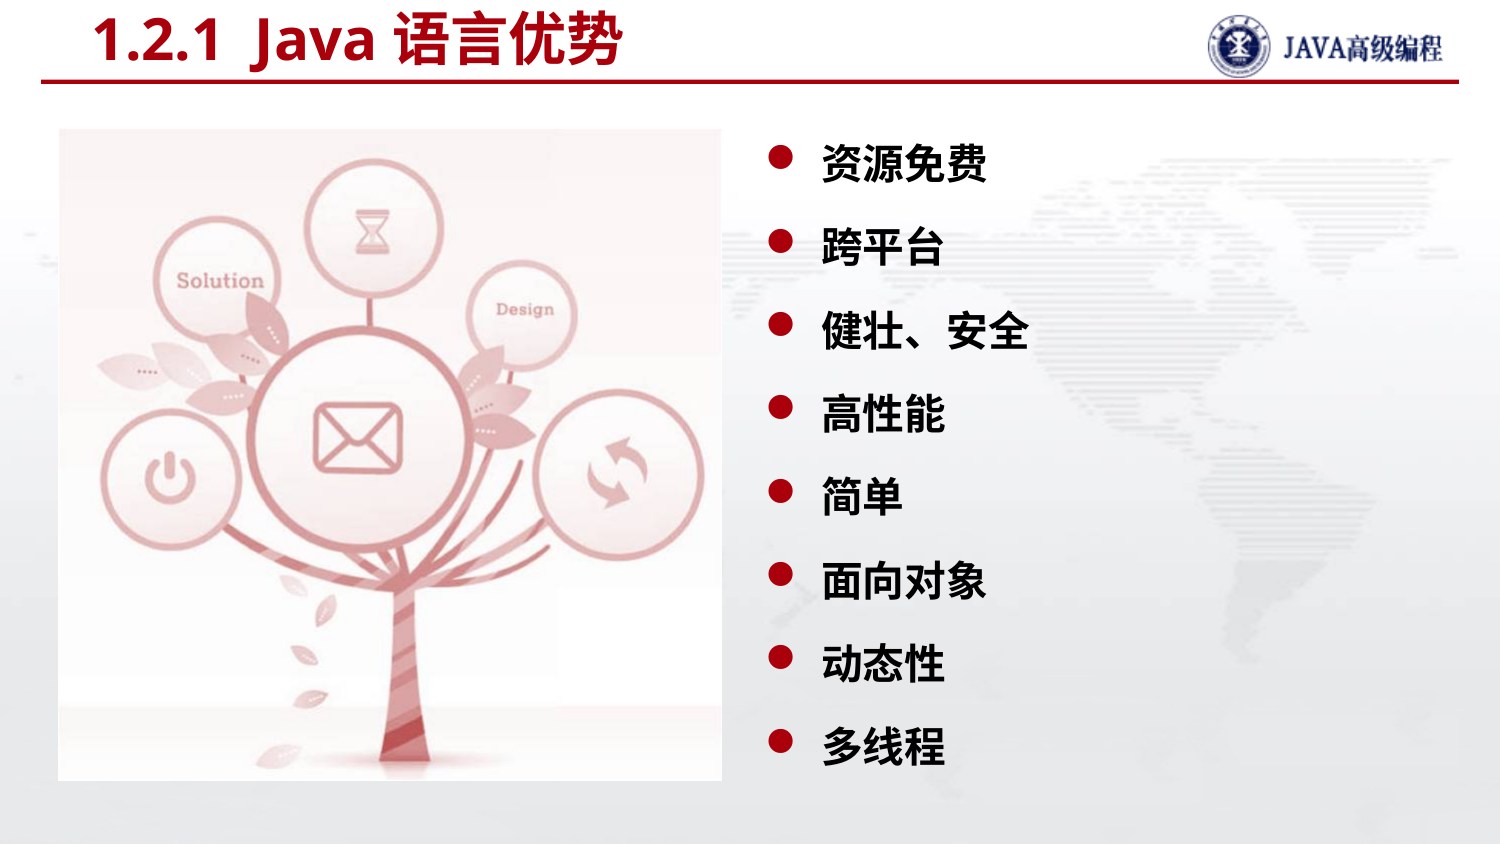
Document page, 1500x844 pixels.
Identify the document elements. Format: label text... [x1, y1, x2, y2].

title 1.2.1 Java语言优势 [76, 2, 873, 71]
list 资源免费 跨平台 健壮、安全 高性能 简单 面向对象 动态性 多线程 [749, 105, 1429, 809]
picture [0, 0, 1500, 844]
